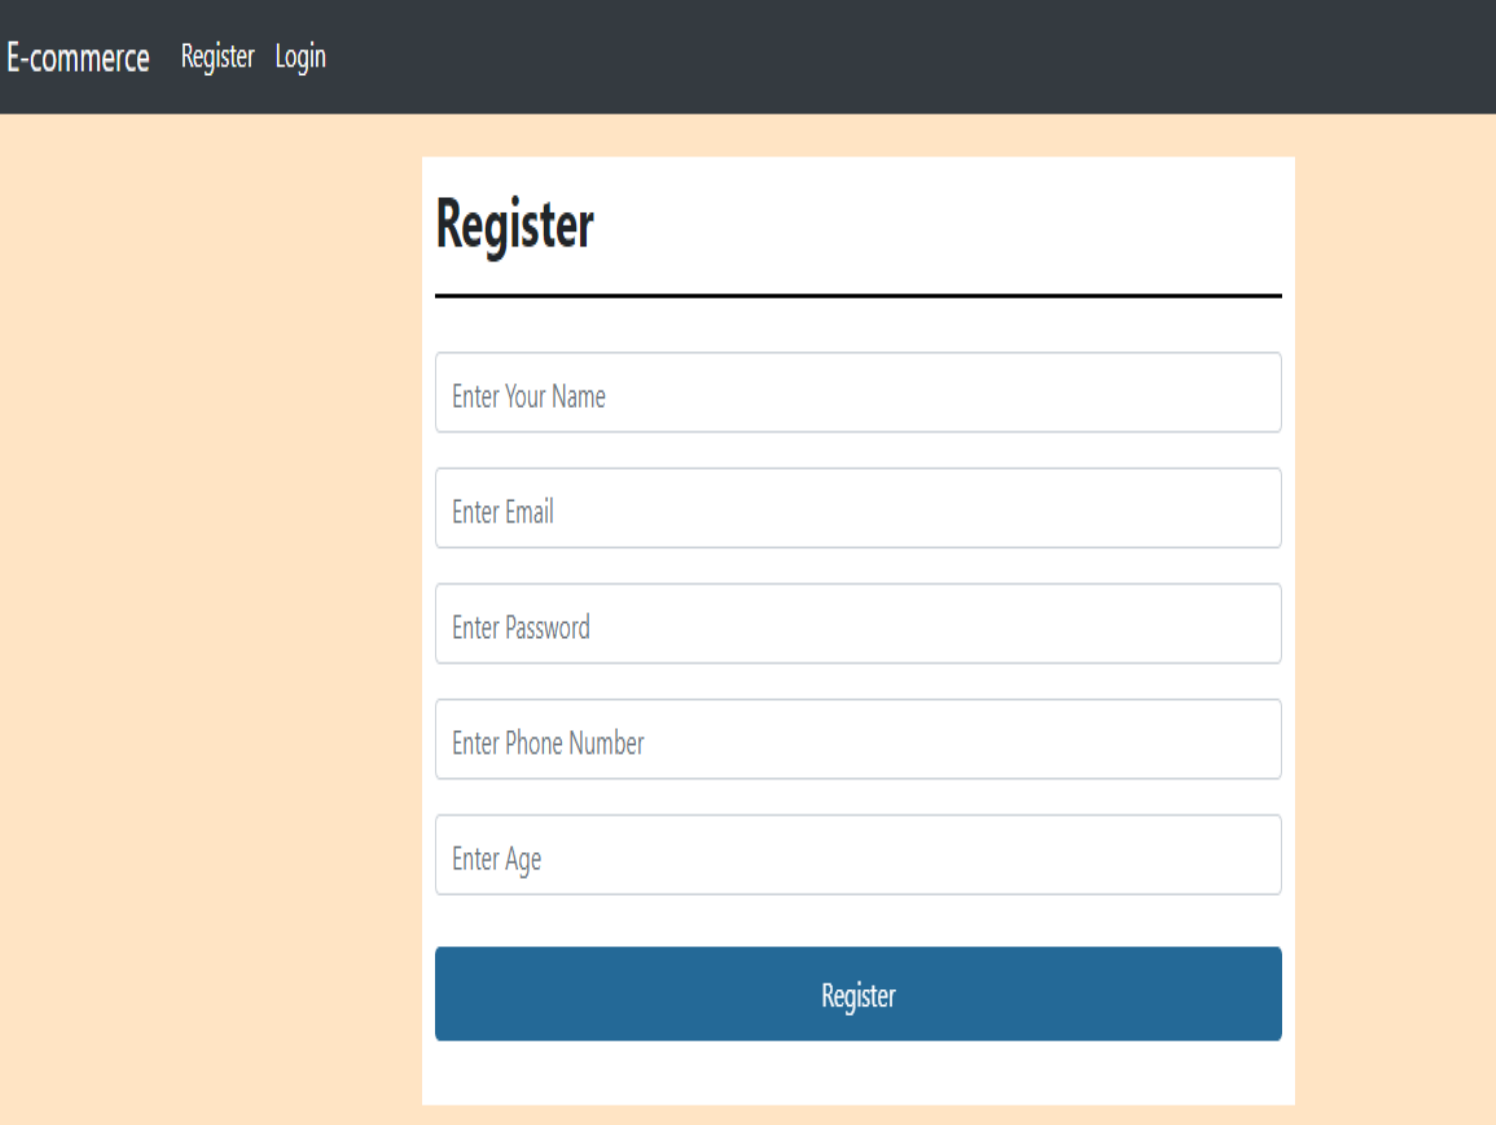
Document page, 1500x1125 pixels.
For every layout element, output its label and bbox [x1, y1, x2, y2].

list [0, 0, 1496, 1125]
